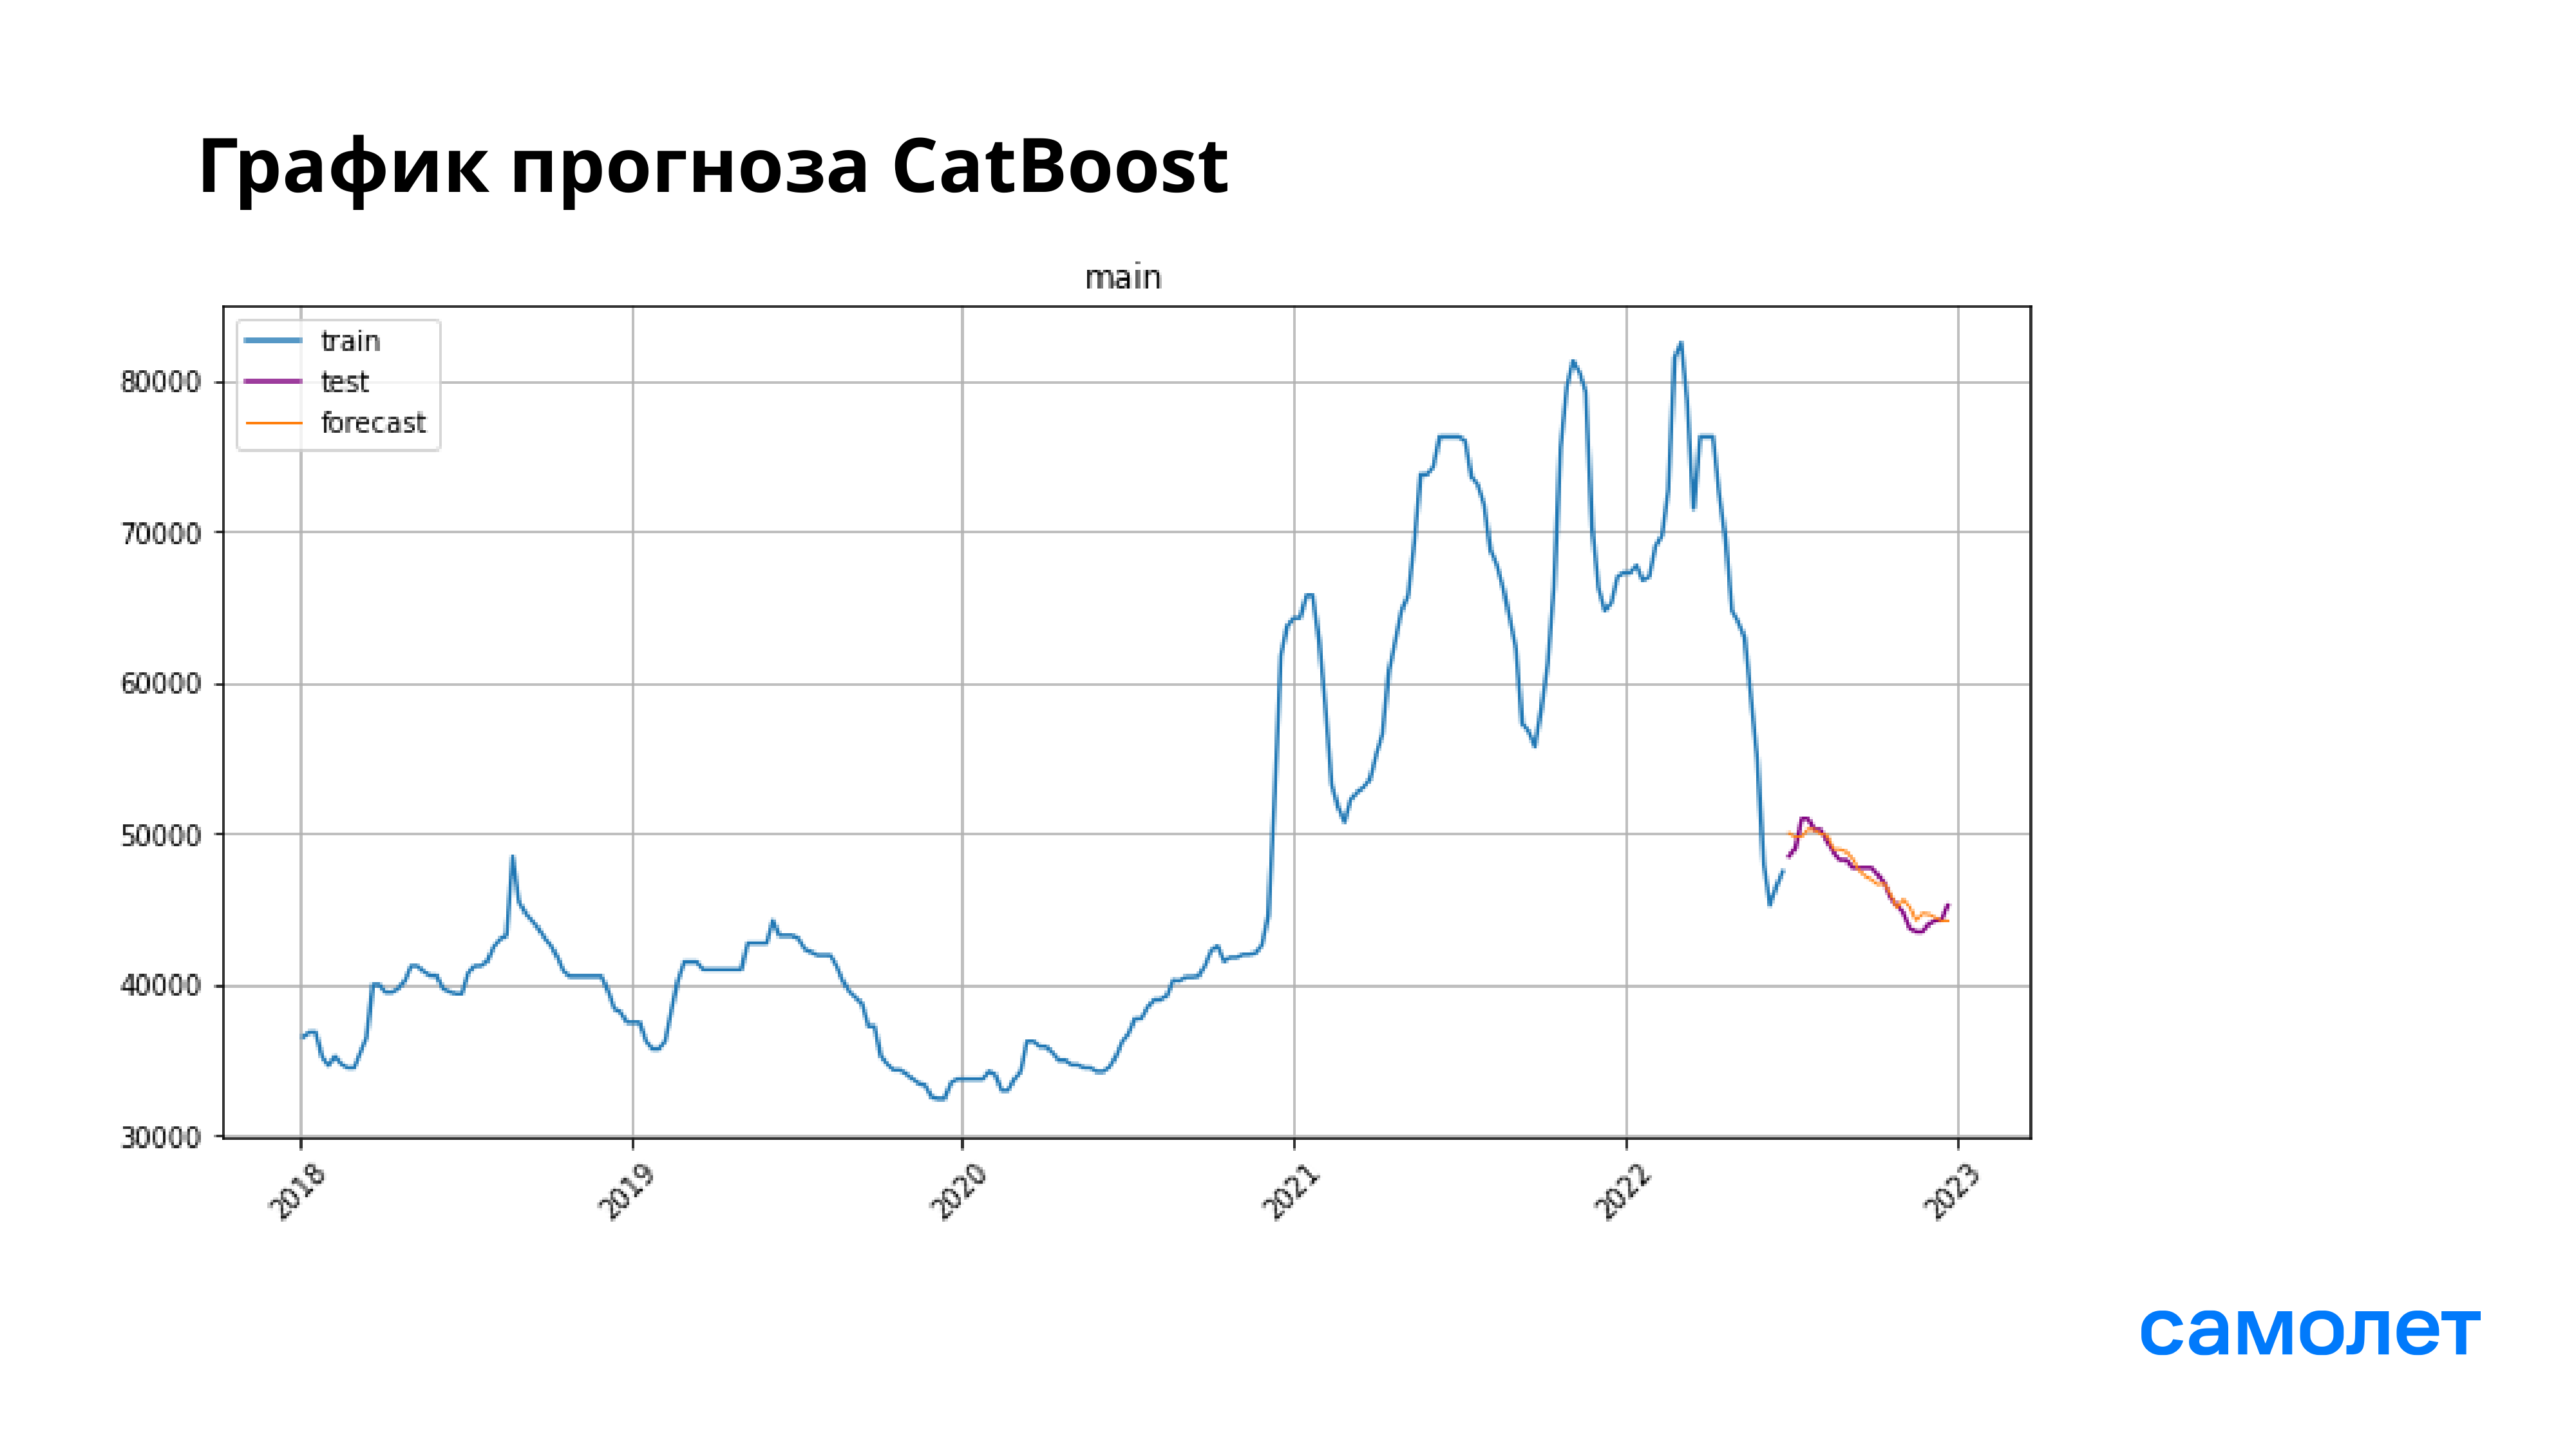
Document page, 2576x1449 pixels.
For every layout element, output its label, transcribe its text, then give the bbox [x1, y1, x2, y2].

title График прогноза CatBoost [191, 111, 1546, 243]
picture [99, 243, 2049, 1244]
picture [2141, 1310, 2481, 1356]
